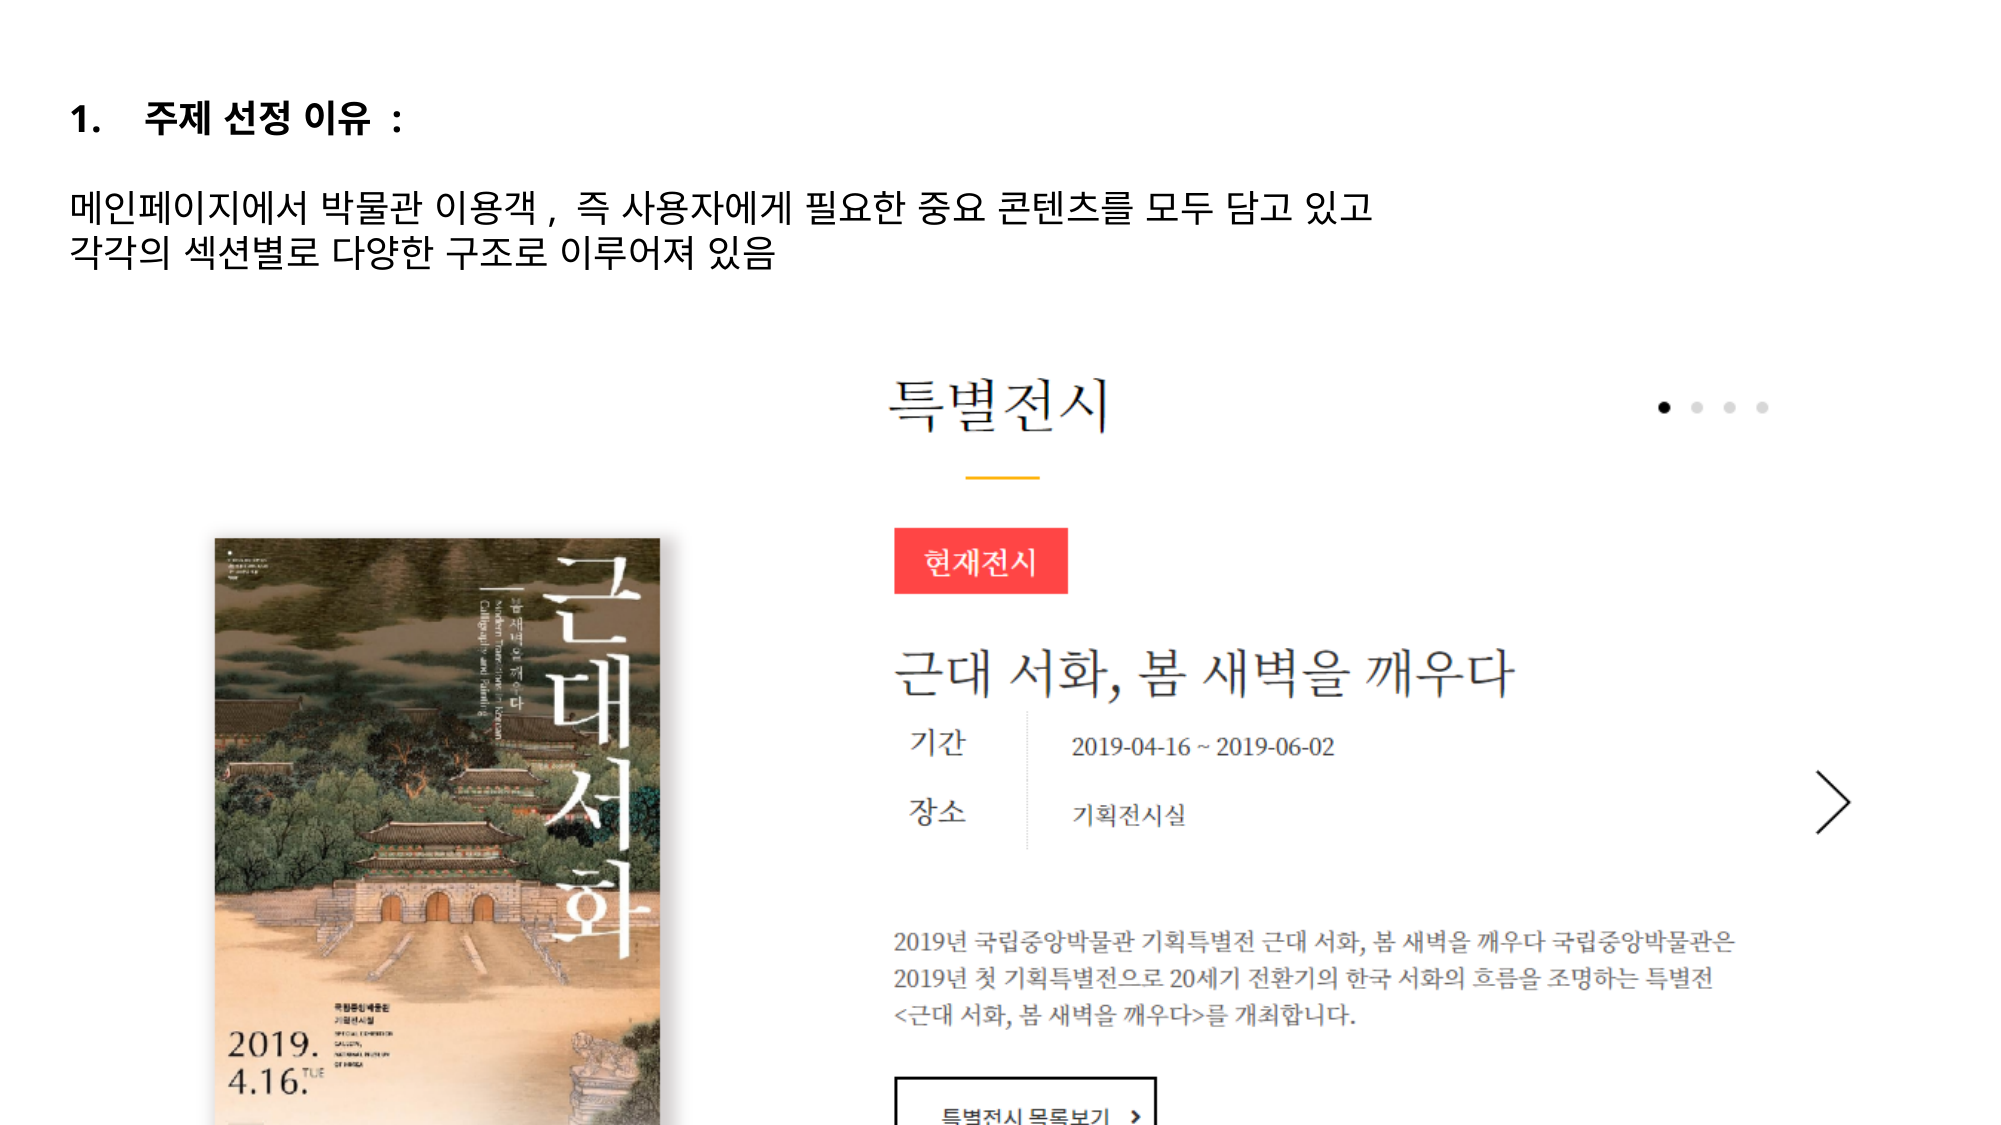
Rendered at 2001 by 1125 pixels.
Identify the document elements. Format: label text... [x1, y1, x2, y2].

text_box 주제 선정 이유 : 메인페이지에서 박물관 이용객, 즉 사용자에게 필요한 중요 콘텐츠를 모두 담고 있고 각각의 섹션별로 다양한 구조로 이루어져 있음 [53, 0, 2000, 355]
picture [0, 355, 2000, 1125]
